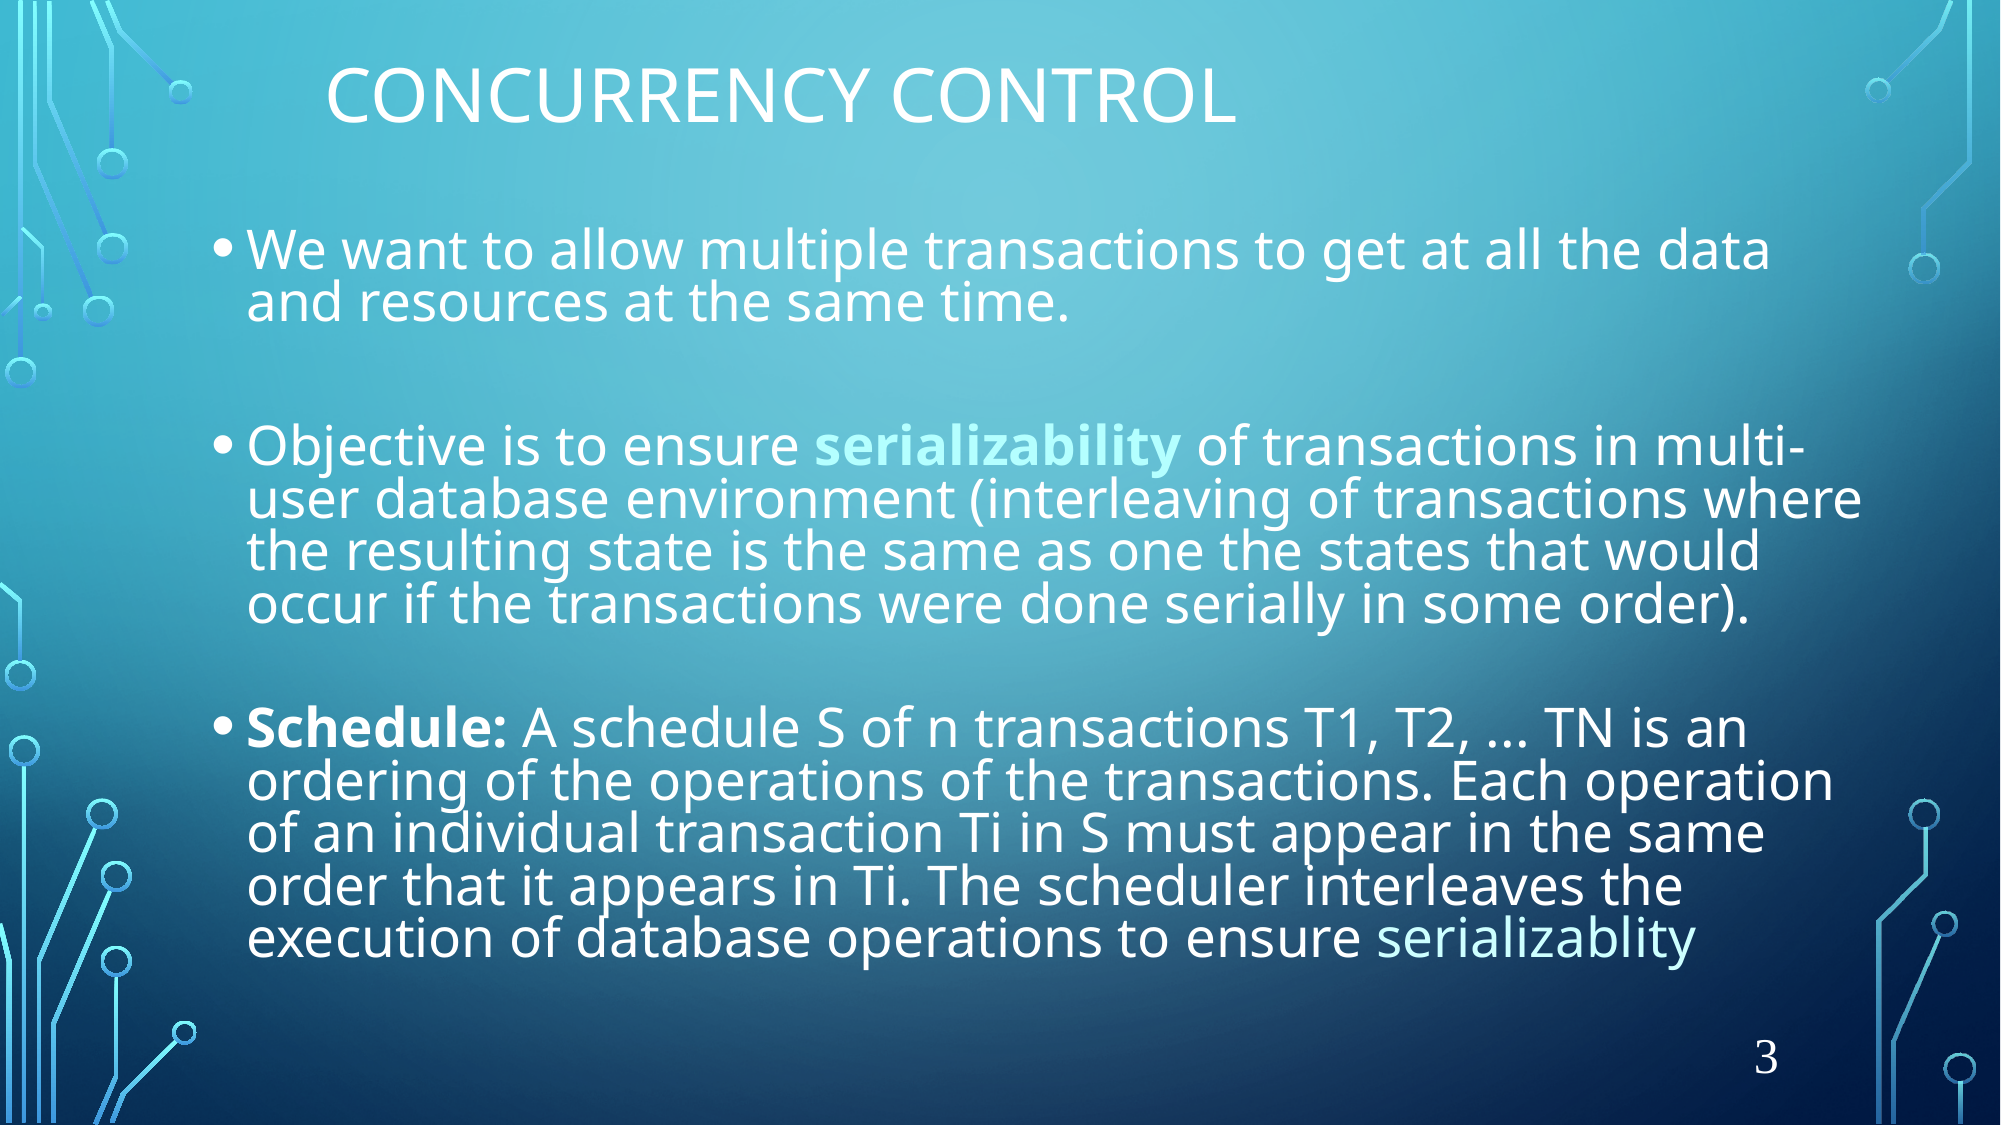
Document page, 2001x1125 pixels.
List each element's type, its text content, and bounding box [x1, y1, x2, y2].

title Concurrency Control [309, 4, 1636, 192]
slide_number 3 [1663, 1023, 1880, 1084]
list We want to allow multiple transactions to get at all the data and resources at the same time. Objective is to ensure serializability of transactions in multi-user database environment (interleaving of transactions where the resulting state is the same as one the states that would occur if the transactions were done serially in some order). Schedule: A schedule S of n transactions T1, T2, ... TN is an ordering of the operations of the transactions. Each operation of an individual transaction Ti in S must appear in the same order that it appears in Ti. The scheduler interleaves the execution of database operations to ensure serializablity [196, 220, 1880, 995]
